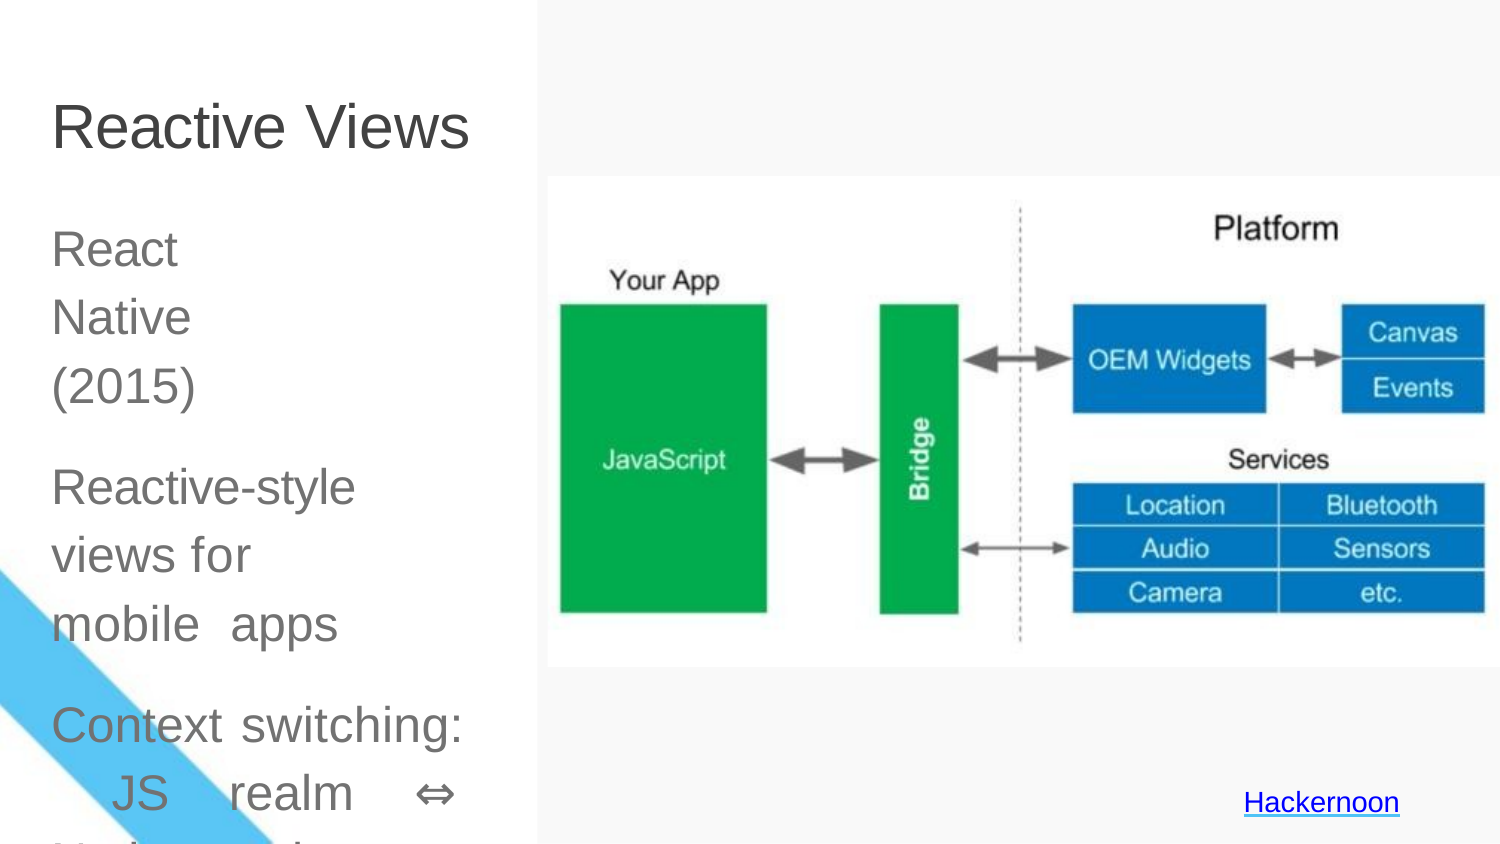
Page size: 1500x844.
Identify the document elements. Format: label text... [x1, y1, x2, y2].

text_box [547, 176, 1500, 667]
picture [0, 0, 537, 844]
text_box Hackernoon [1241, 780, 1403, 818]
text_box [537, 0, 1500, 844]
title Reactive Views [49, 84, 473, 228]
text_box React Native (2015) Reactive-style views for mobile apps Context switching: JS realm ⇔ Native realm [49, 205, 466, 844]
